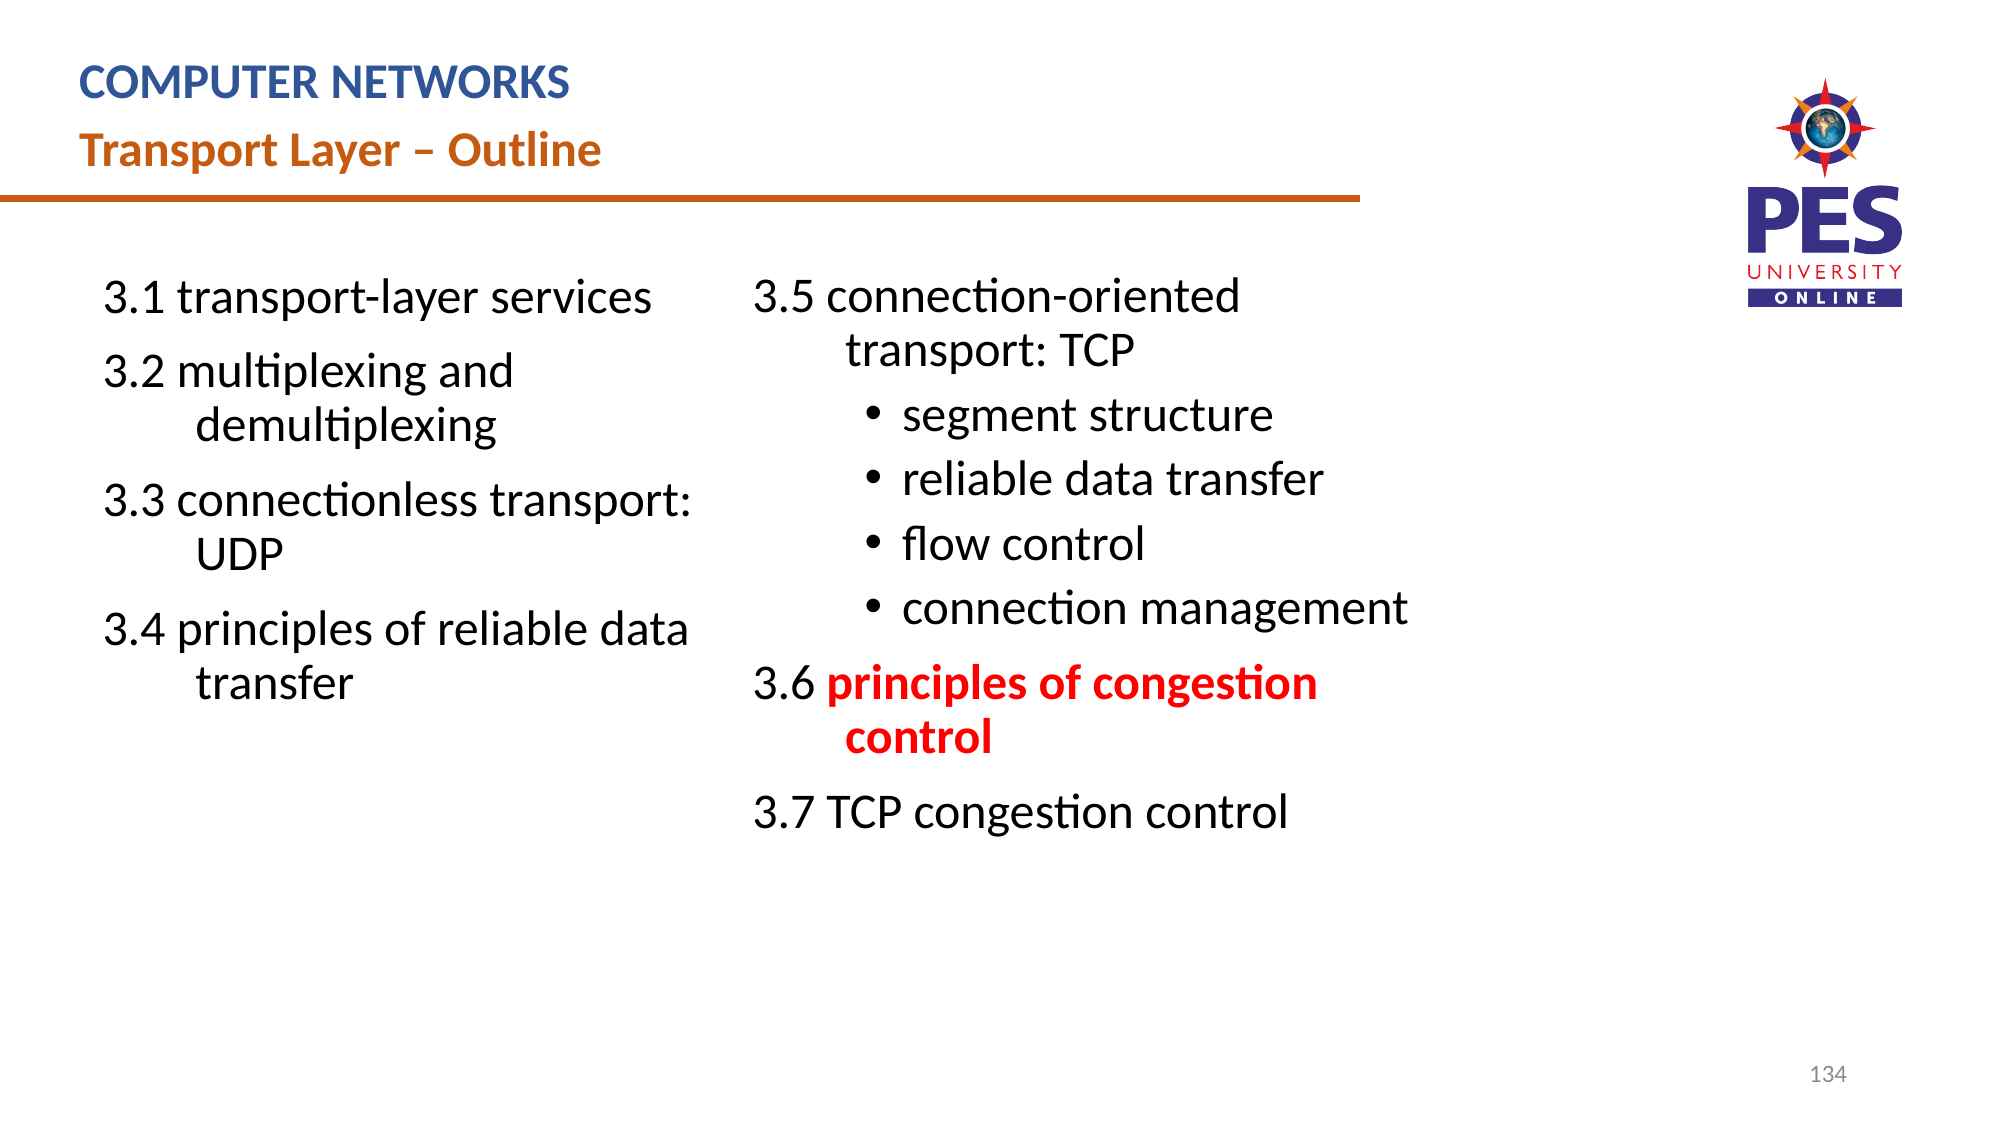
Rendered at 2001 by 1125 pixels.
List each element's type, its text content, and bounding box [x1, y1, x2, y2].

slide_number 134 [1412, 1042, 1863, 1103]
text_box 3.5 connection-oriented transport: TCP segment structure reliable data transfer flow control connection management 3.6 principles of congestion control 3.7 TCP congestion control [737, 262, 1435, 1025]
picture [1748, 76, 1902, 307]
text_box Transport Layer – Outline [64, 109, 1377, 184]
text_box 3.1 transport-layer services 3.2 multiplexing and demultiplexing 3.3 connectionless transport: UDP 3.4 principles of reliable data transfer [87, 262, 713, 1025]
text_box COMPUTER NETWORKS [64, 41, 1295, 117]
